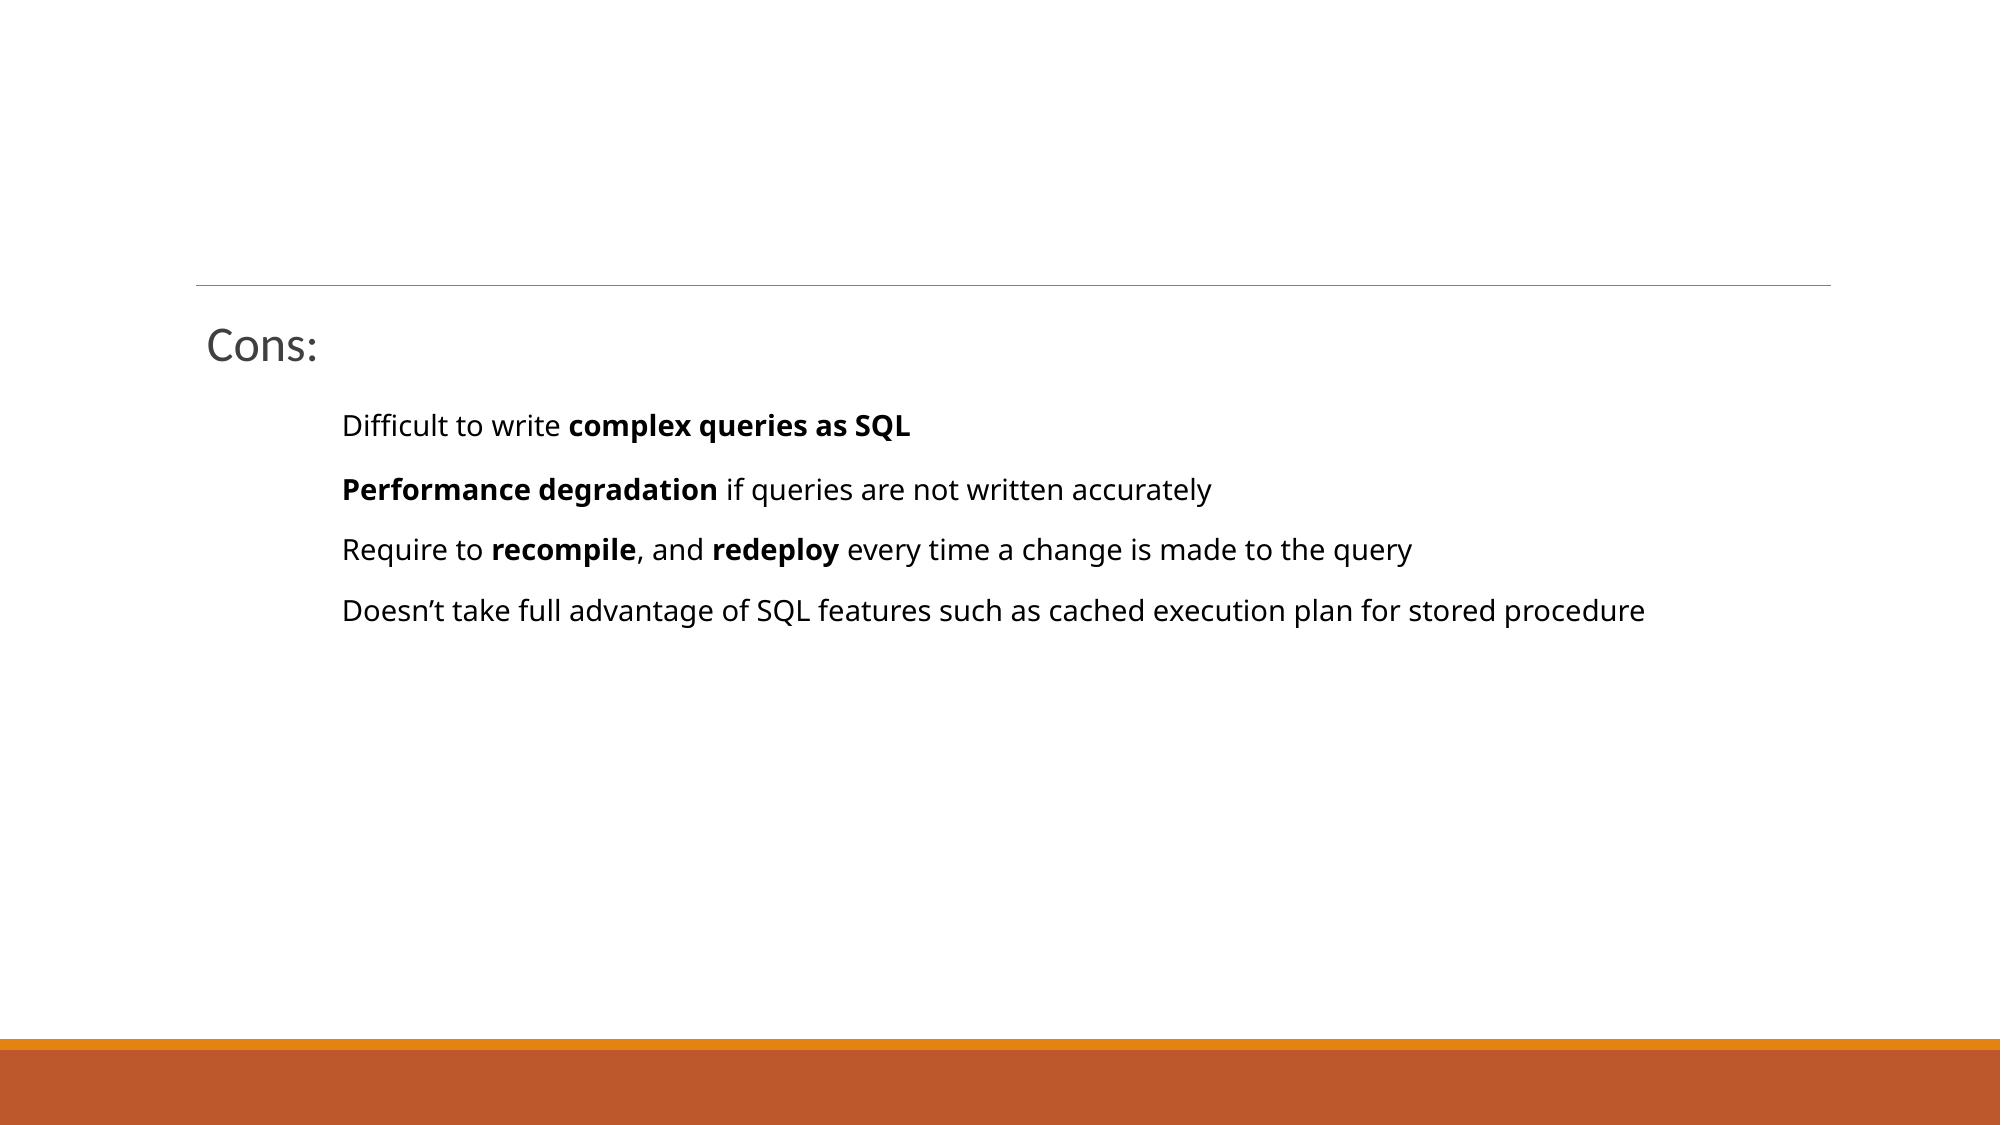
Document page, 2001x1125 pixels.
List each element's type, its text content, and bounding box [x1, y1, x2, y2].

list Cons: Difficult to write complex queries as SQL Performance degradation if queries are not written accurately Require to recompile, and redeploy every time a change is made to the query Doesn’t take full advantage of SQL features such as cached execution plan for stored procedure [191, 310, 1842, 971]
